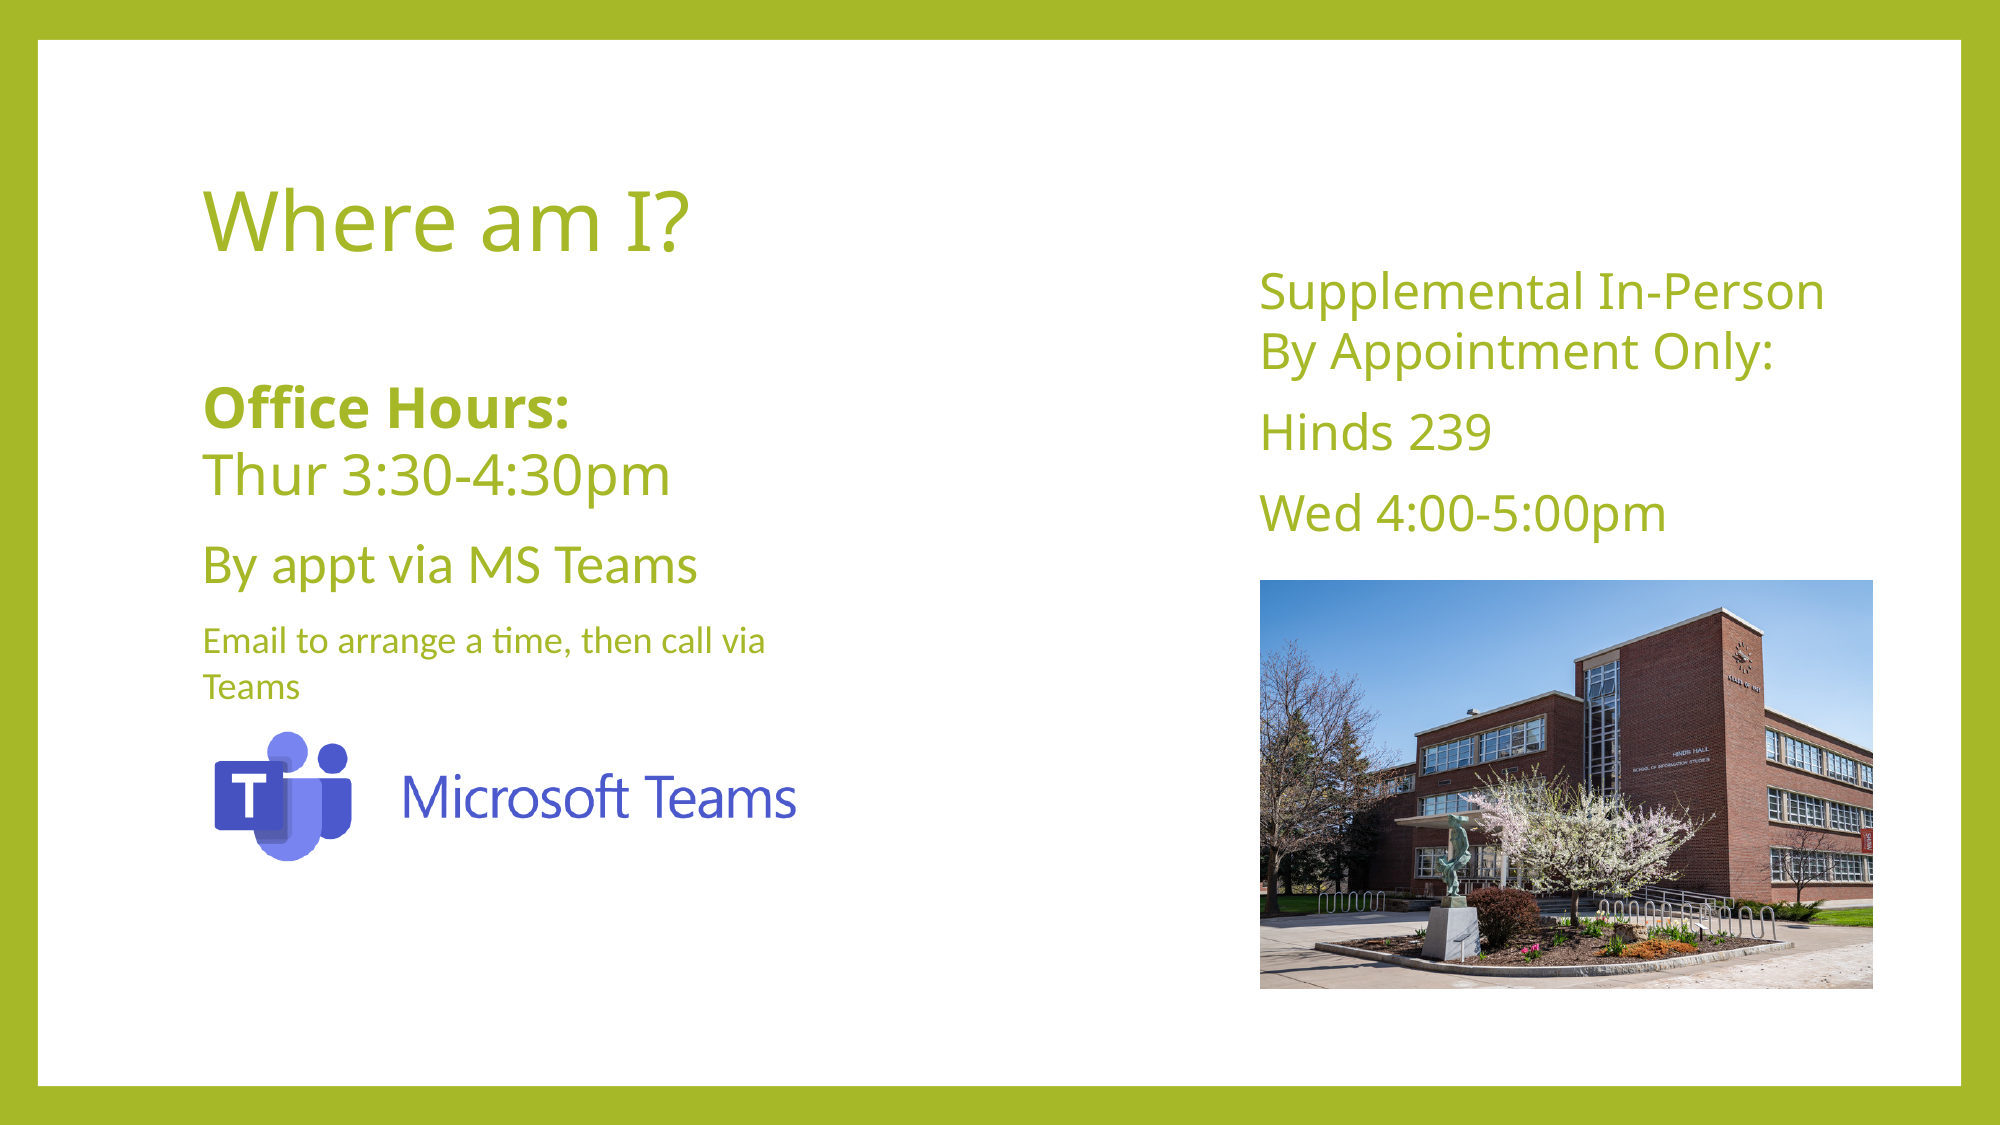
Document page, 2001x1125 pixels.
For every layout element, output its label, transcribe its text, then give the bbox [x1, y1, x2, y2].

picture [198, 718, 812, 878]
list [1260, 580, 1874, 990]
text_box Supplemental In-Person By Appointment Only: Hinds 239 Wed 4:00-5:00pm [1244, 252, 1890, 575]
title Where am I? [187, 164, 833, 277]
list Office Hours: Thur 3:30-4:30pm By appt via MS Teams Email to arrange a time, then call via Teams [187, 364, 833, 717]
